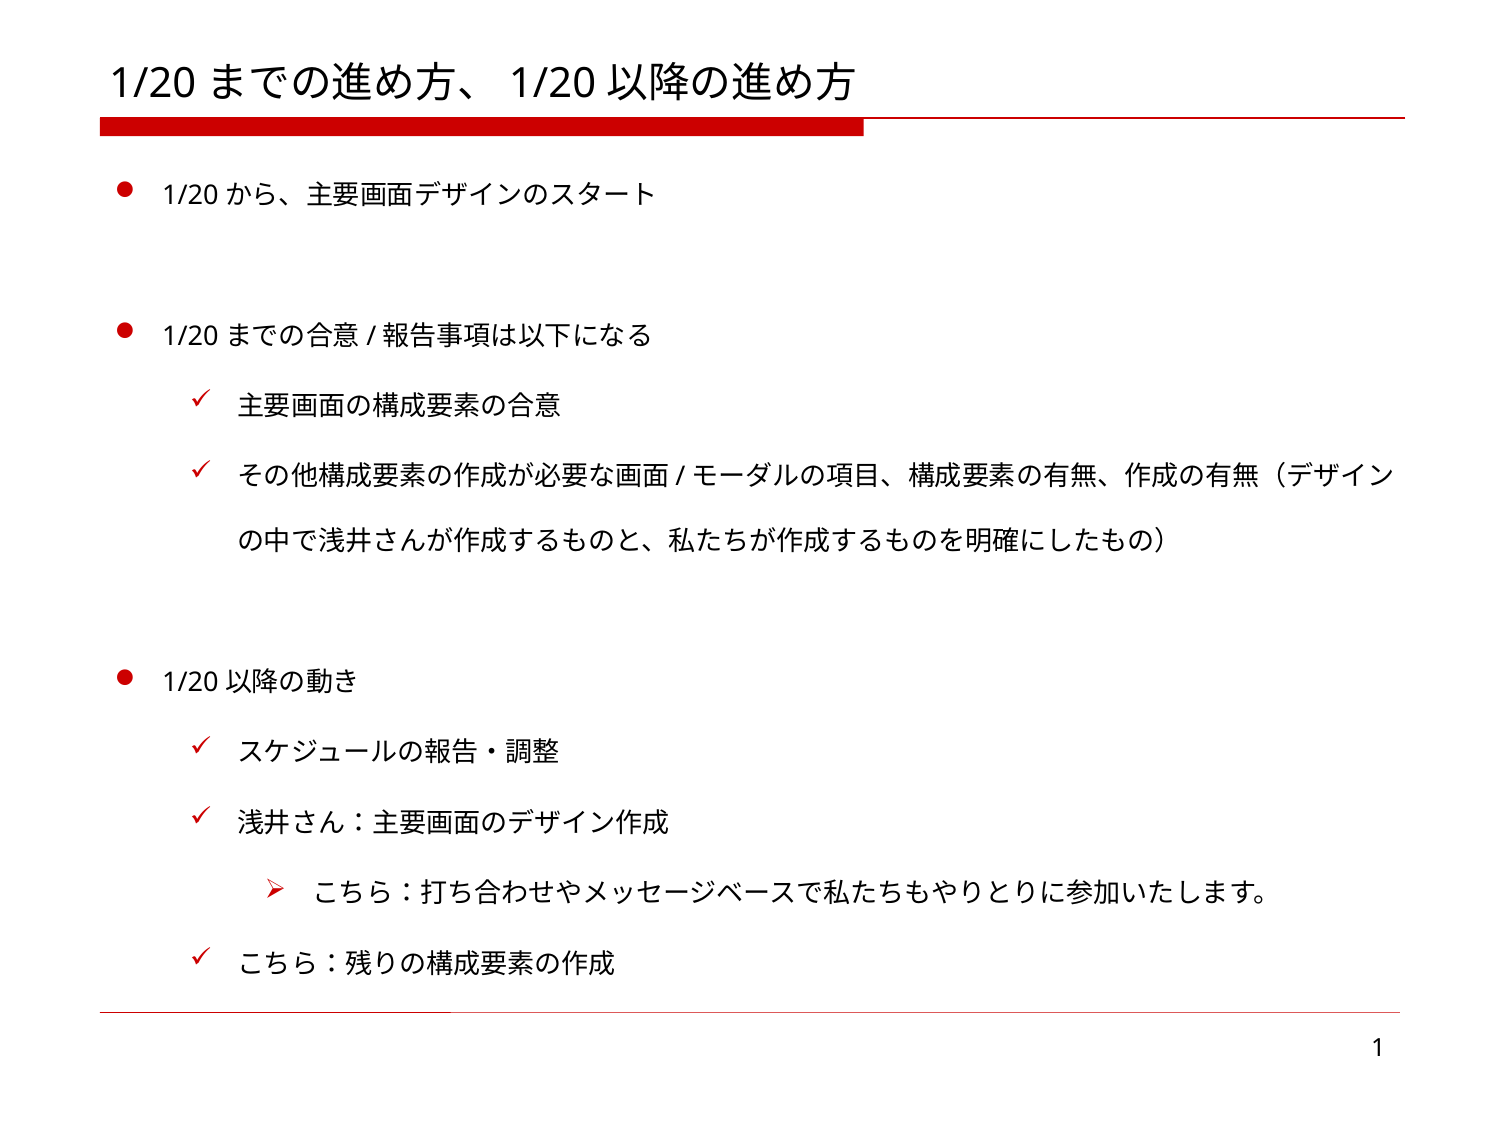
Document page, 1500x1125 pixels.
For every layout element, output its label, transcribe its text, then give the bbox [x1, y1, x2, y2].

text_box 1 [1074, 1024, 1400, 1103]
title 1/20までの進め方、1/20以降の進め方 [93, 0, 1407, 115]
text_box 1/20から、主要画面デザインのスタート 1/20までの合意/報告事項は以下になる 主要画面の構成要素の合意 その他構成要素の作成が必要な画面/モーダルの項目、構成要素の有無、作成の有無（デザインの中で浅井さんが作成するものと、私たちが作成するものを明確にしたもの） 1/20以降の動き スケジュールの報告・調整 浅井さん：主要画面のデザイン作成 こちら：打ち合わせやメッセージベースで私たちもやりとりに参加いたします。 こちら：残りの構成要素の作成 [100, 137, 1416, 929]
